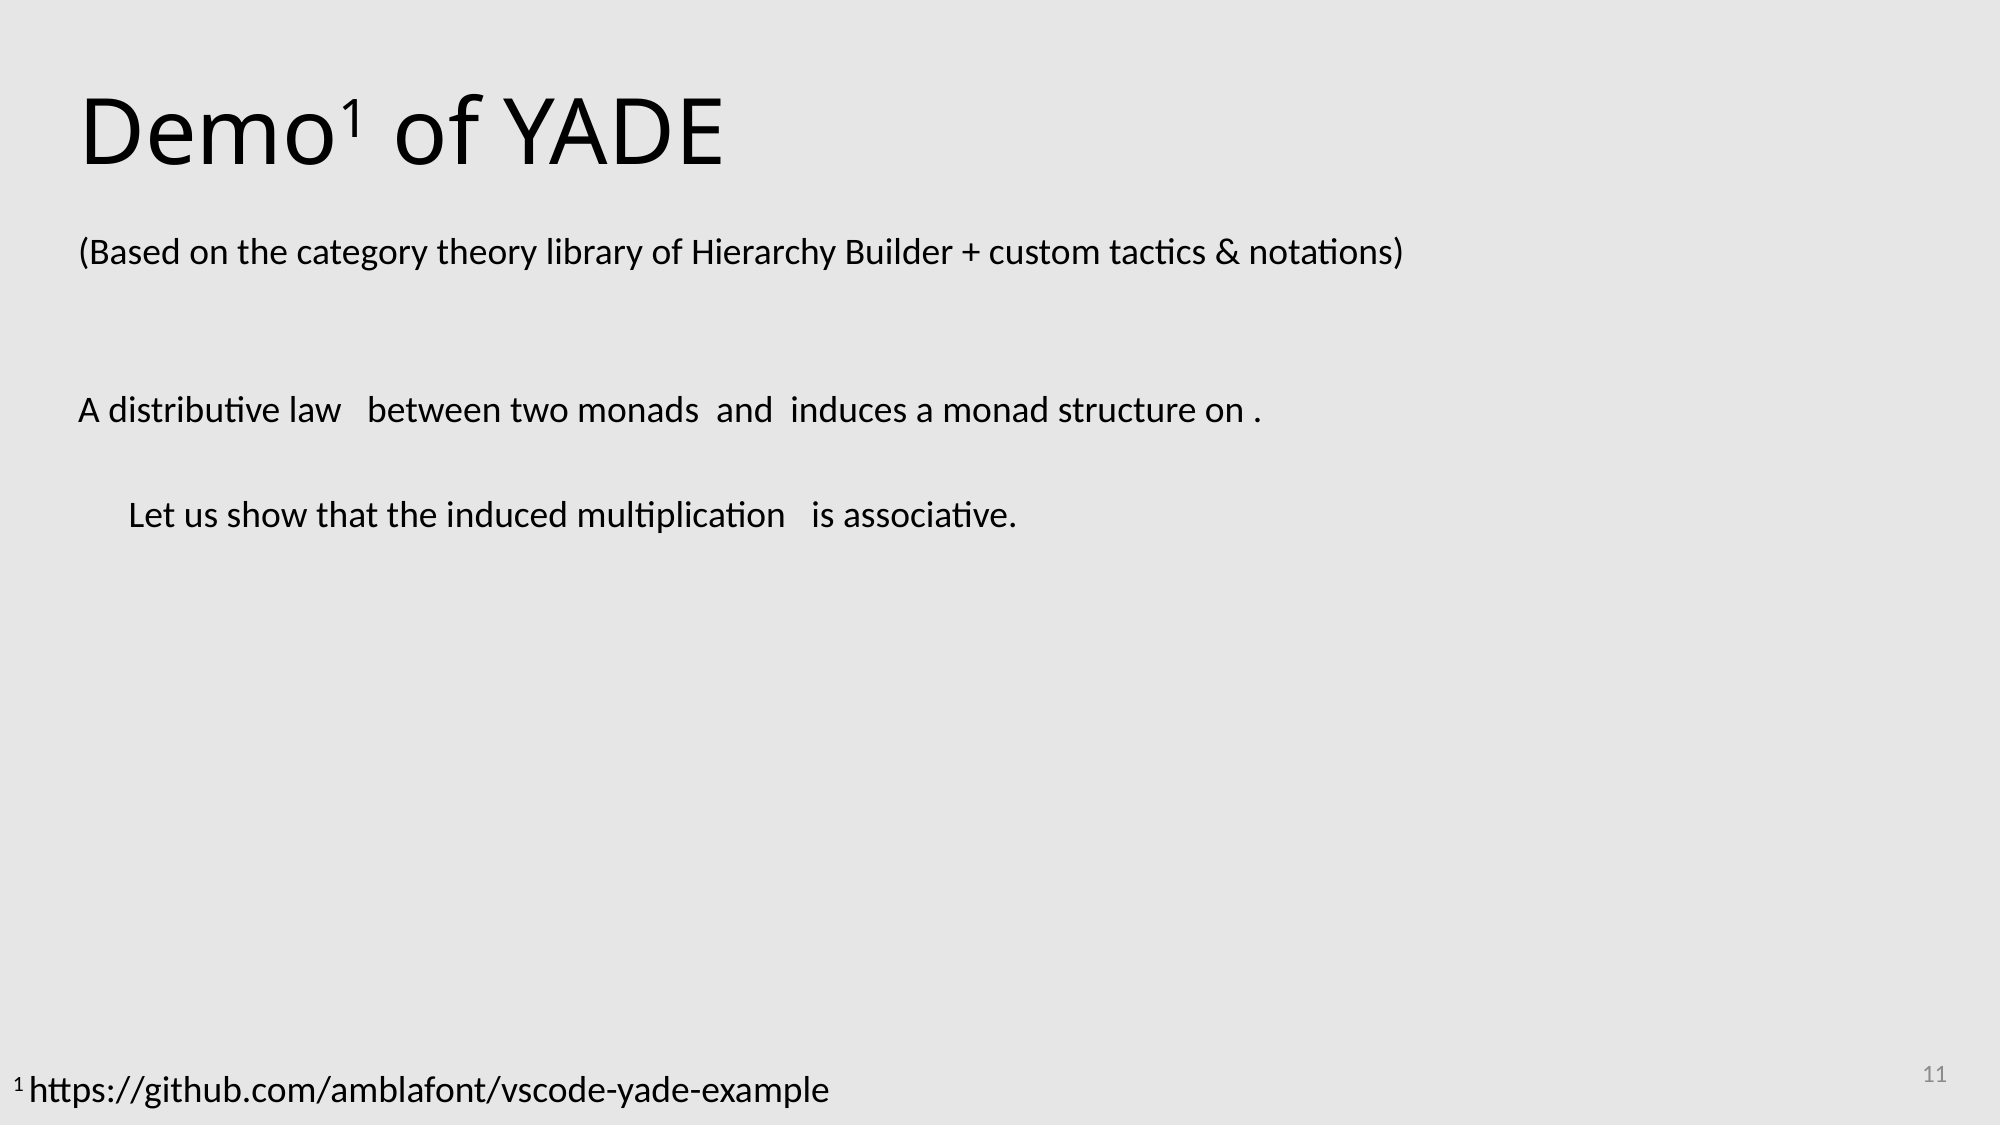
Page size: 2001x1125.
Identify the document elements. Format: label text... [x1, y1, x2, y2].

title Demo1 of YADE [63, 26, 1789, 244]
slide_number 11 [1512, 1042, 1963, 1103]
text_box (Based on the category theory library of Hierarchy Builder + custom tactics & notations) [63, 219, 1532, 280]
text_box 1 https://github.com/amblafont/vscode-yade-example [0, 1058, 908, 1118]
